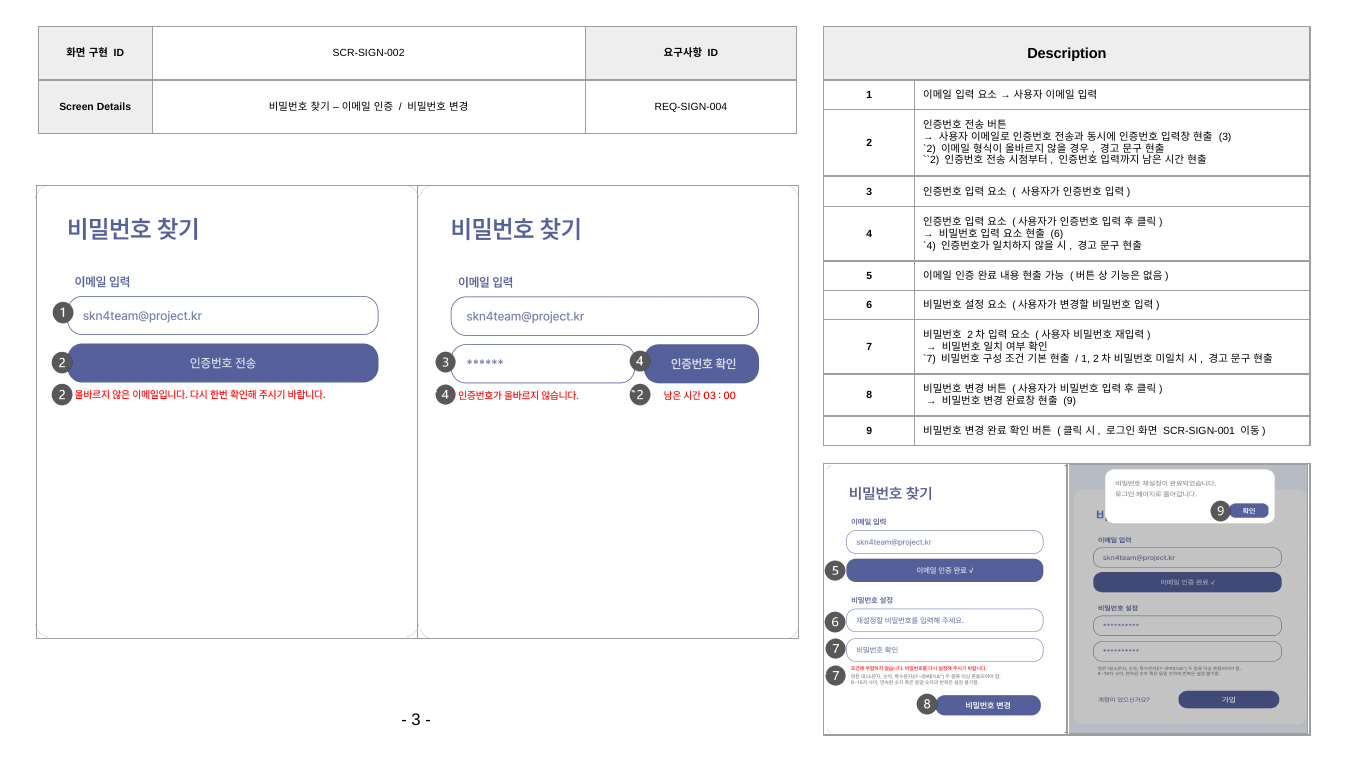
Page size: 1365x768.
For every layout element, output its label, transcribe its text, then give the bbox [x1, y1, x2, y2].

table_cell 5 [824, 262, 914, 290]
table_cell 비밀번호 2차 입력 요소 (사용자 비밀번호 재입력) → 비밀번호 일치 여부 확인 `7) 비밀번호 구성 조건 기본 현출 / 1, 2차 비밀번호 미일치 시, 경고 문구 현출 [915, 320, 1309, 373]
table_header Description [824, 27, 1309, 79]
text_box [35, 185, 417, 637]
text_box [816, 464, 1069, 734]
table_cell 7 [824, 320, 914, 373]
table_header 요구사항 ID [586, 27, 796, 79]
picture [1069, 464, 1308, 734]
table_cell 9 [824, 417, 914, 445]
table_cell 이메일 인증 완료 내용 현출 가능 (버튼 상 기능은 없음) [915, 262, 1309, 290]
table_cell 3 [824, 177, 914, 206]
table_cell 이메일 입력 요소 → 사용자 이메일 입력 [915, 81, 1309, 109]
table_cell 비밀번호 찾기 – 이메일 인증 / 비밀번호 변경 [153, 81, 585, 133]
table_cell 인증번호 전송 버튼 → 사용자 이메일로 인증번호 전송과 동시에 인증번호 입력창 현출 (3) `2) 이메일 형식이 올바르지 않을 경우, 경고 문구 현출 ``2) 인증번호 전송 시점부터, 인증번호 입력까지 남은 시간 현출 [915, 110, 1309, 175]
table_cell 2 [824, 110, 914, 175]
table_cell 1 [824, 81, 914, 109]
table_cell 비밀번호 변경 버튼 (사용자가 비밀번호 입력 후 클릭) → 비밀번호 변경 완료창 현출 (9) [915, 375, 1309, 415]
table_cell REQ-SIGN-004 [586, 81, 796, 133]
table_cell 비밀번호 설정 요소 (사용자가 변경할 비밀번호 입력) [915, 291, 1309, 319]
table_header SCR-SIGN-002 [153, 27, 585, 79]
table_cell Screen Details [39, 81, 152, 133]
table_cell 인증번호 입력 요소 (사용자가 인증번호 입력 후 클릭) → 비밀번호 입력 요소 현출 (6) `4) 인증번호가 일치하지 않을 시, 경고 문구 현출 [915, 207, 1309, 260]
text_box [419, 185, 799, 639]
table_cell 비밀번호 변경 완료 확인 버튼 (클릭 시, 로그인 화면 SCR-SIGN-001 이동) [915, 417, 1309, 445]
text_box - 3 - [386, 701, 447, 736]
table_cell 8 [824, 375, 914, 415]
table_cell 인증번호 입력 요소 ( 사용자가 인증번호 입력) [915, 177, 1309, 206]
table_cell 4 [824, 207, 914, 260]
table_cell 6 [824, 291, 914, 319]
table_header 화면 구현 ID [39, 27, 152, 79]
